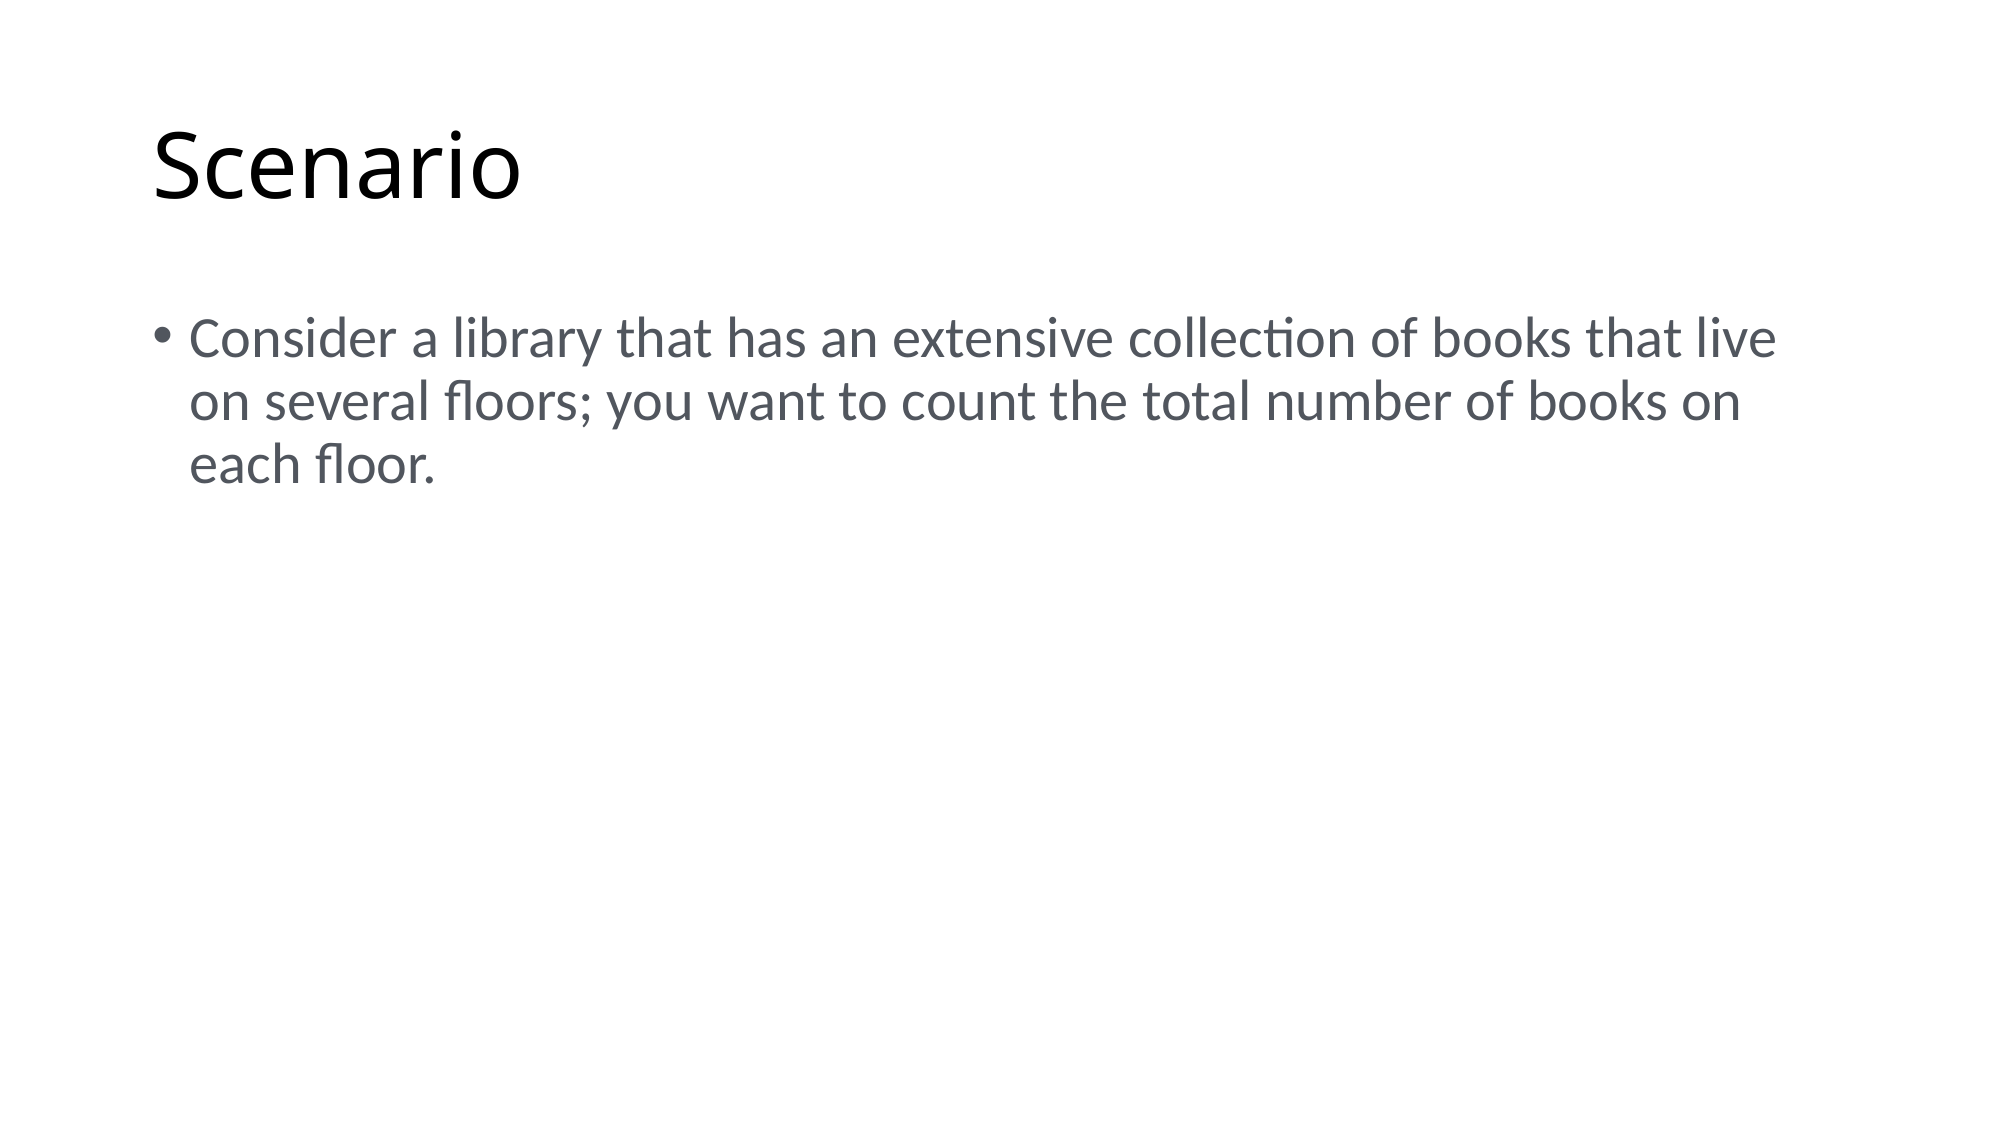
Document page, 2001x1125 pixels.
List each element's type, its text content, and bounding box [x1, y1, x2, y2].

title Scenario [137, 59, 1863, 278]
list Consider a library that has an extensive collection of books that live on several floors; you want to count the total number of books on each floor. [137, 299, 1863, 1014]
